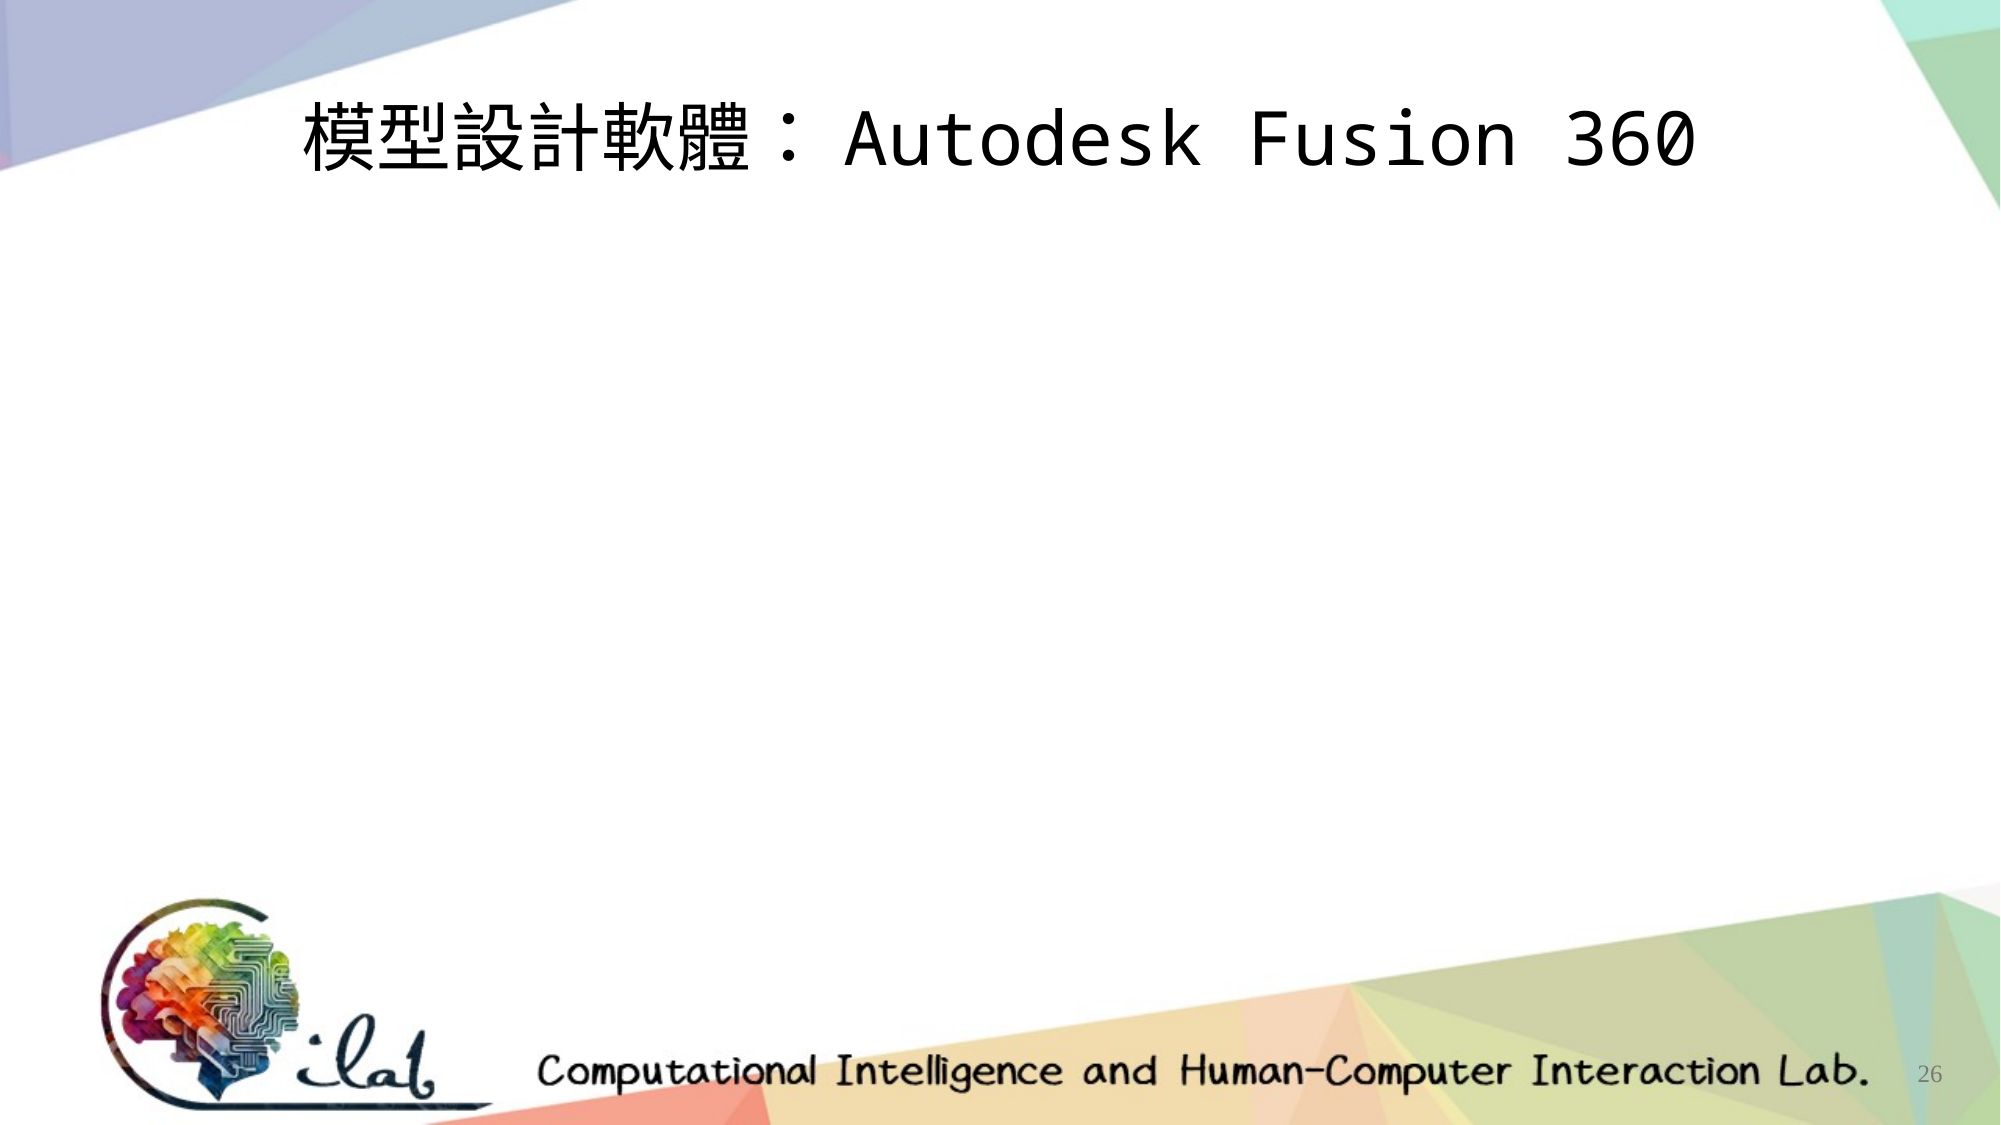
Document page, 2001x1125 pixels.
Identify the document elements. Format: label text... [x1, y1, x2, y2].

text_box 模型設計軟體：Autodesk Fusion 360 [286, 82, 1714, 188]
slide_number 26 [1507, 1042, 1958, 1103]
picture [0, 0, 2001, 1125]
